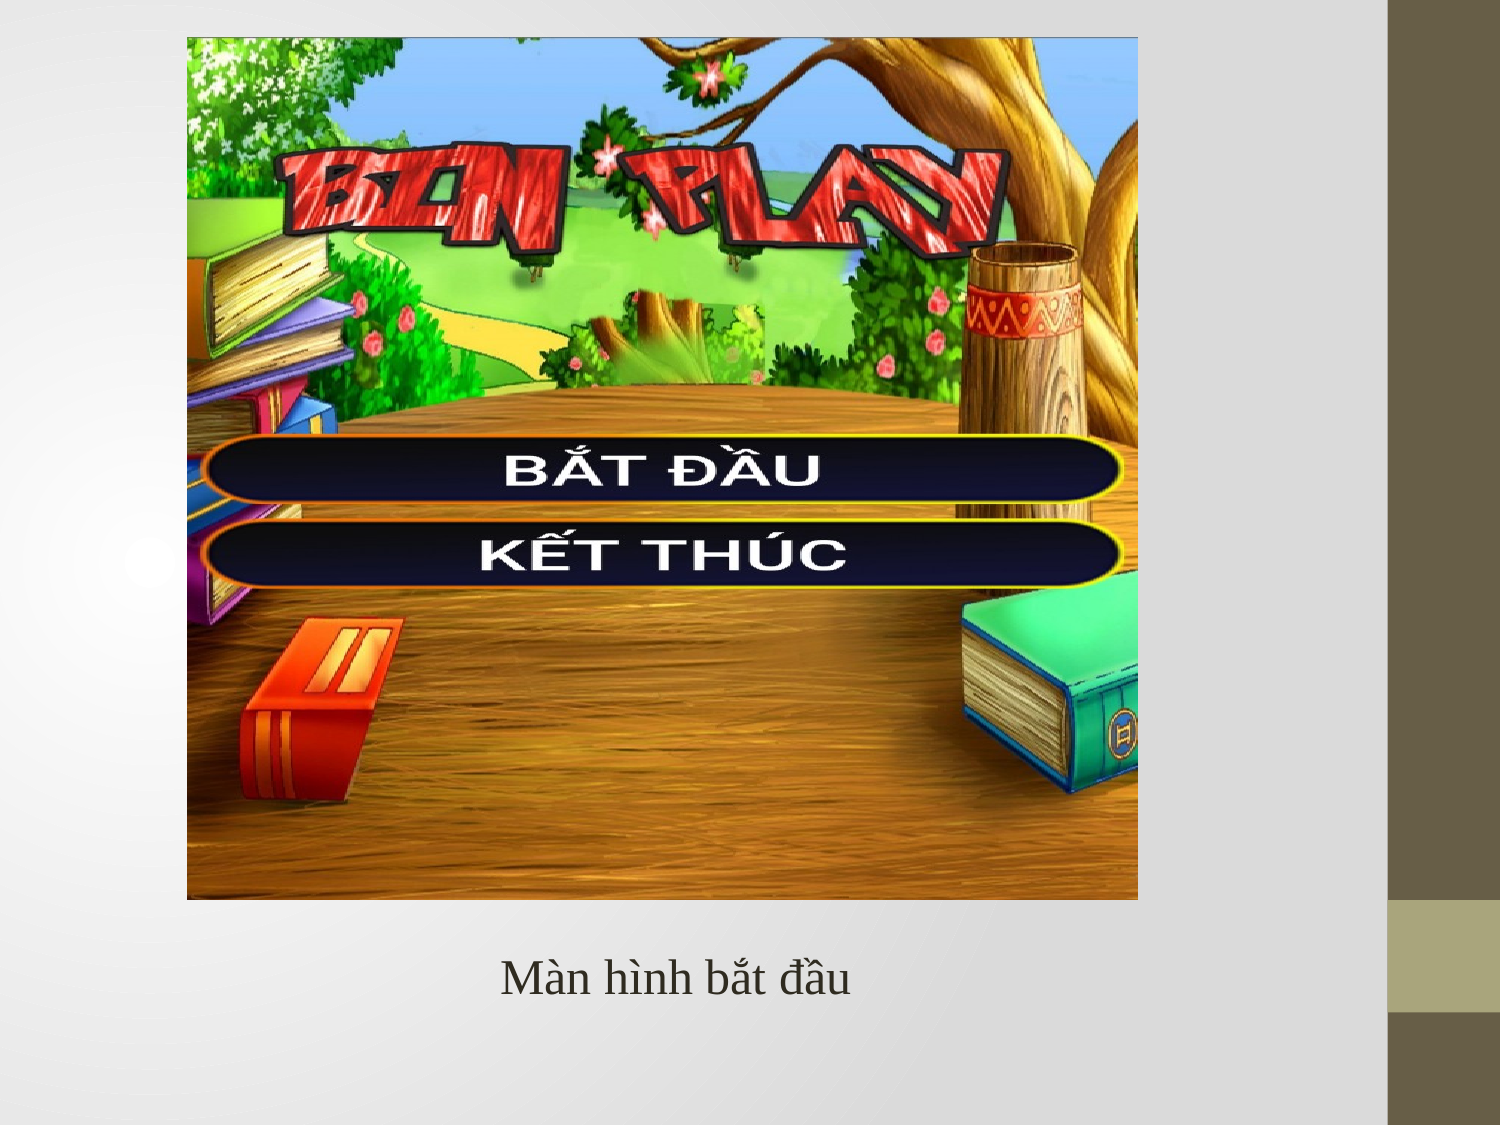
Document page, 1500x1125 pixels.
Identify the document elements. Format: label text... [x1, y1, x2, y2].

text_box Màn hình bắt đầu [337, 936, 1015, 1012]
picture [186, 36, 1138, 901]
